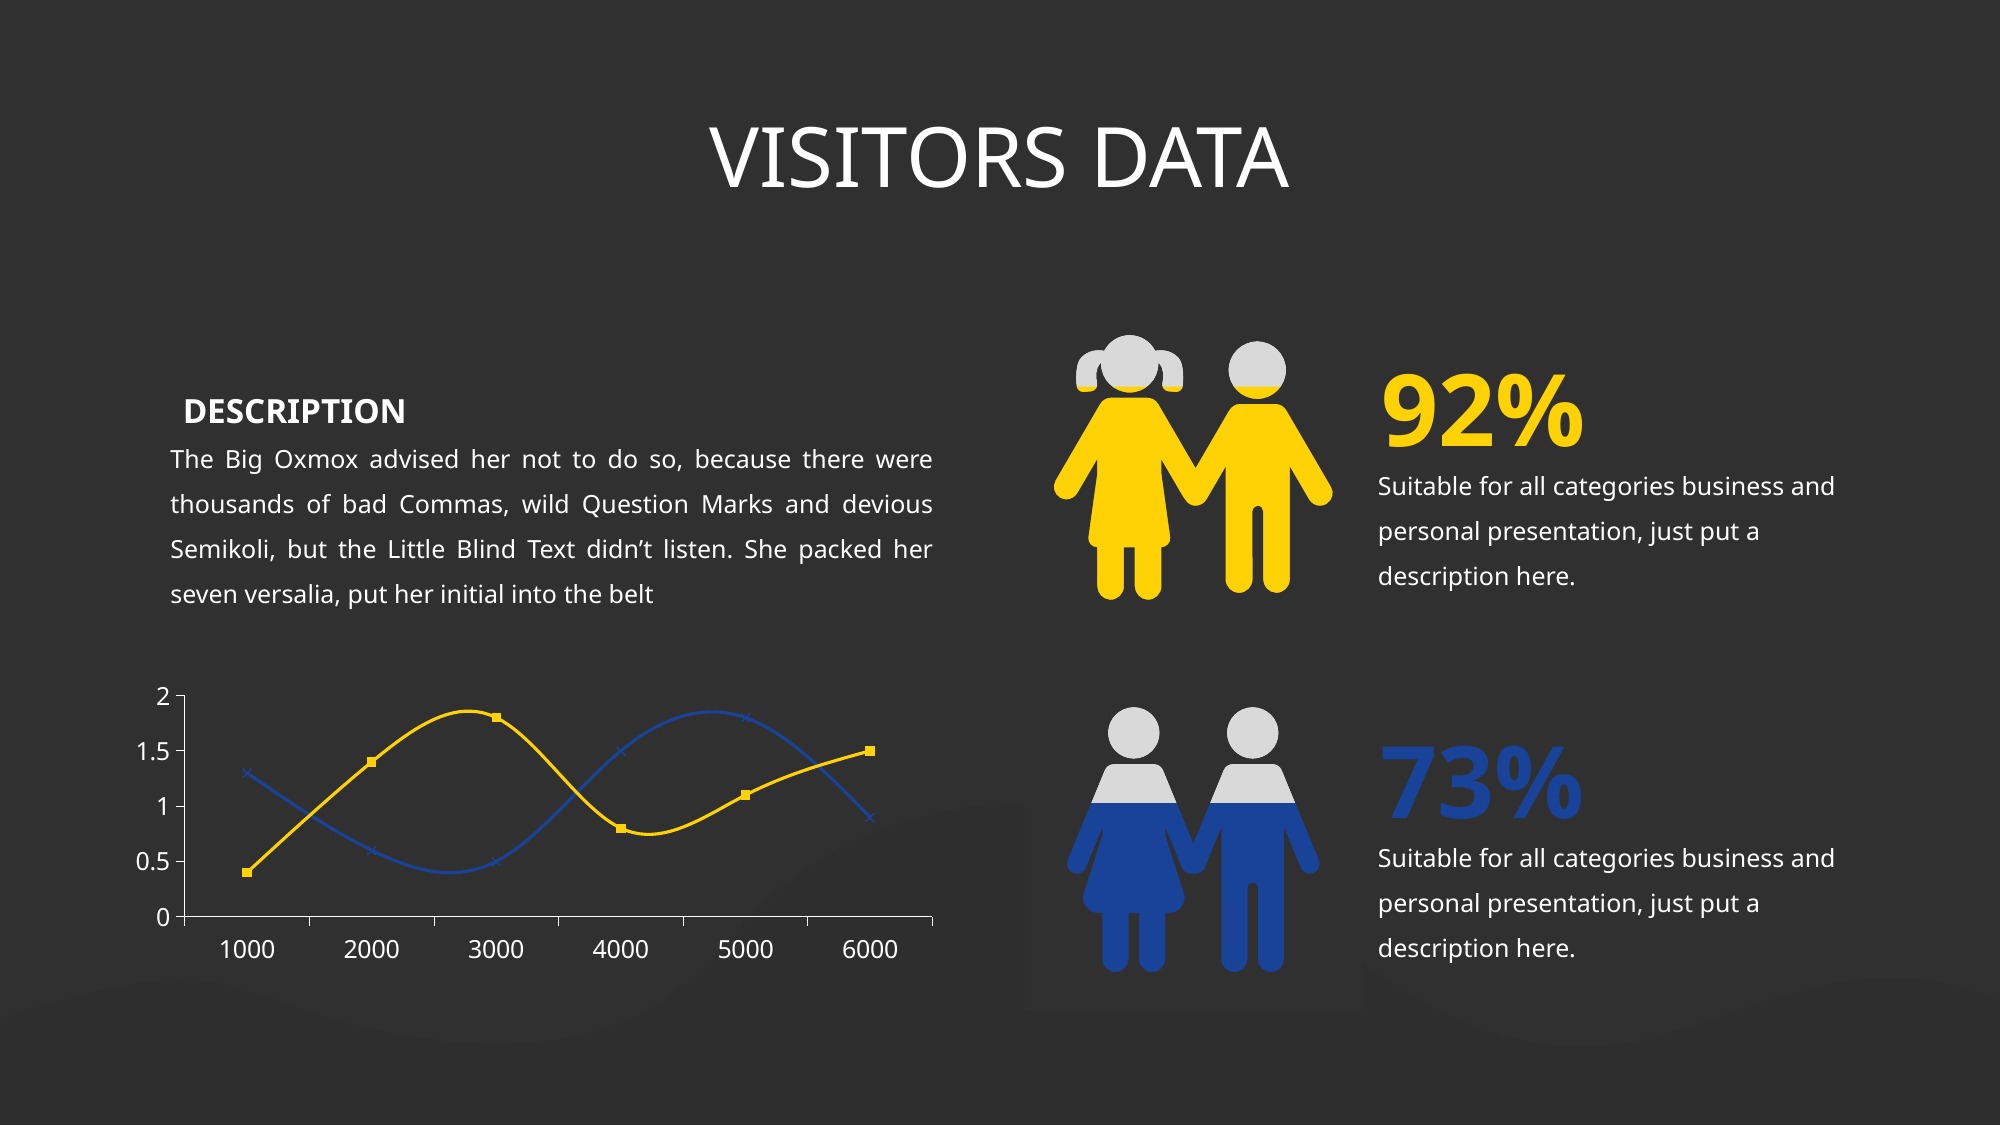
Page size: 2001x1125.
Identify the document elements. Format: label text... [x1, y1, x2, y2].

title VISITORS DATA [399, 91, 1601, 214]
text_box [1023, 294, 1363, 640]
text_box 73% [1365, 710, 1600, 820]
text_box DESCRIPTION [168, 383, 423, 421]
chart [118, 672, 950, 972]
text_box 92% [1366, 338, 1601, 448]
text_box The Big Oxmox advised her not to do so, because there were thousands of bad Commas, wild Question Marks and devious Semikoli, but the Little Blind Text didn’t listen. She packed her seven versalia, put her initial into the belt [155, 421, 950, 616]
text_box Suitable for all categories business and personal presentation, just put a description here. [1363, 448, 1881, 598]
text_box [1053, 334, 1333, 600]
text_box Suitable for all categories business and personal presentation, just put a description here. [1363, 820, 1881, 970]
text_box [1023, 666, 1363, 1012]
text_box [1066, 706, 1320, 972]
